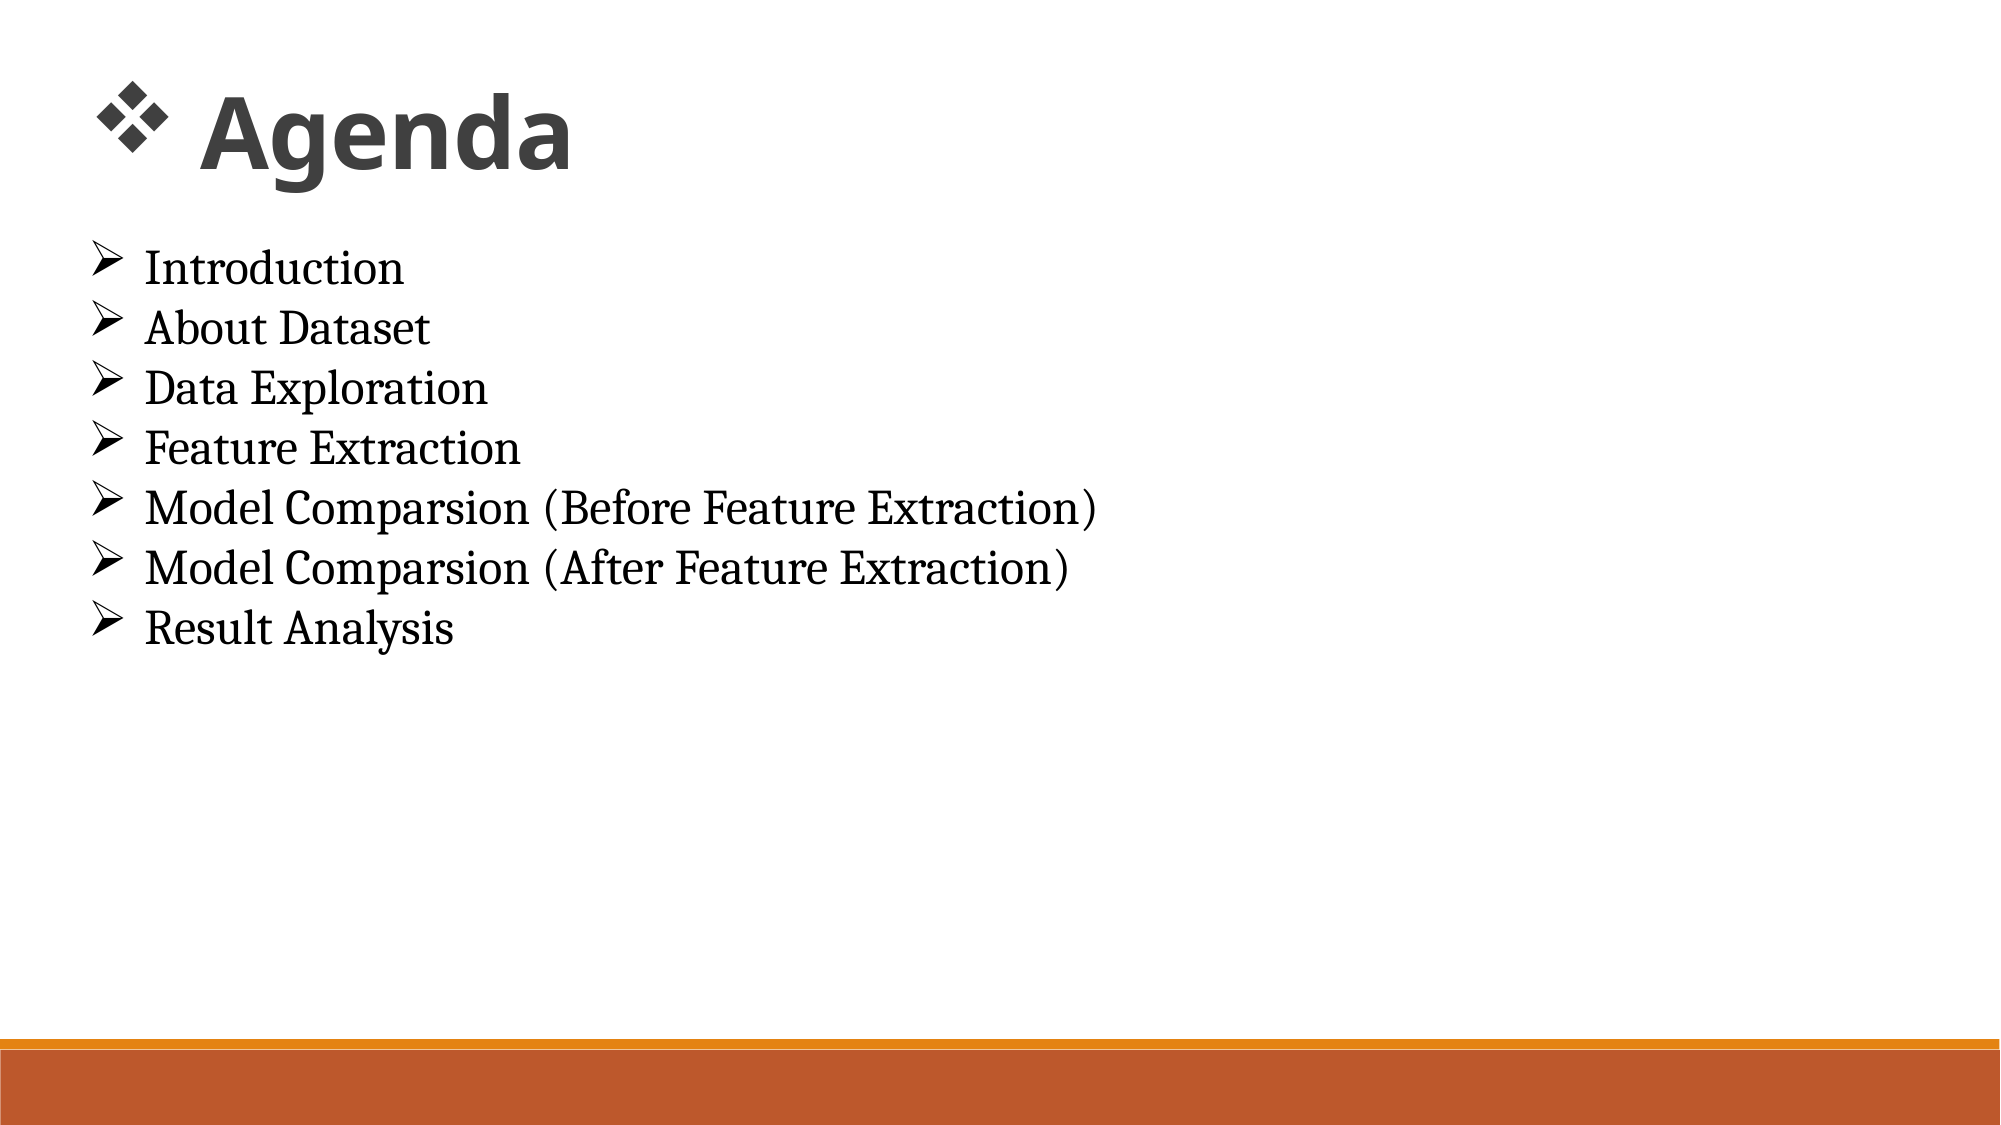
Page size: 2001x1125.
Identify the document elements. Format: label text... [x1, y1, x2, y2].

text_box Introduction About Dataset Data Exploration Feature Extraction Model Comparsion (Before Feature Extraction) Model Comparsion (After Feature Extraction) Result Analysis [68, 214, 1932, 1003]
text_box Agenda [68, 67, 1932, 194]
